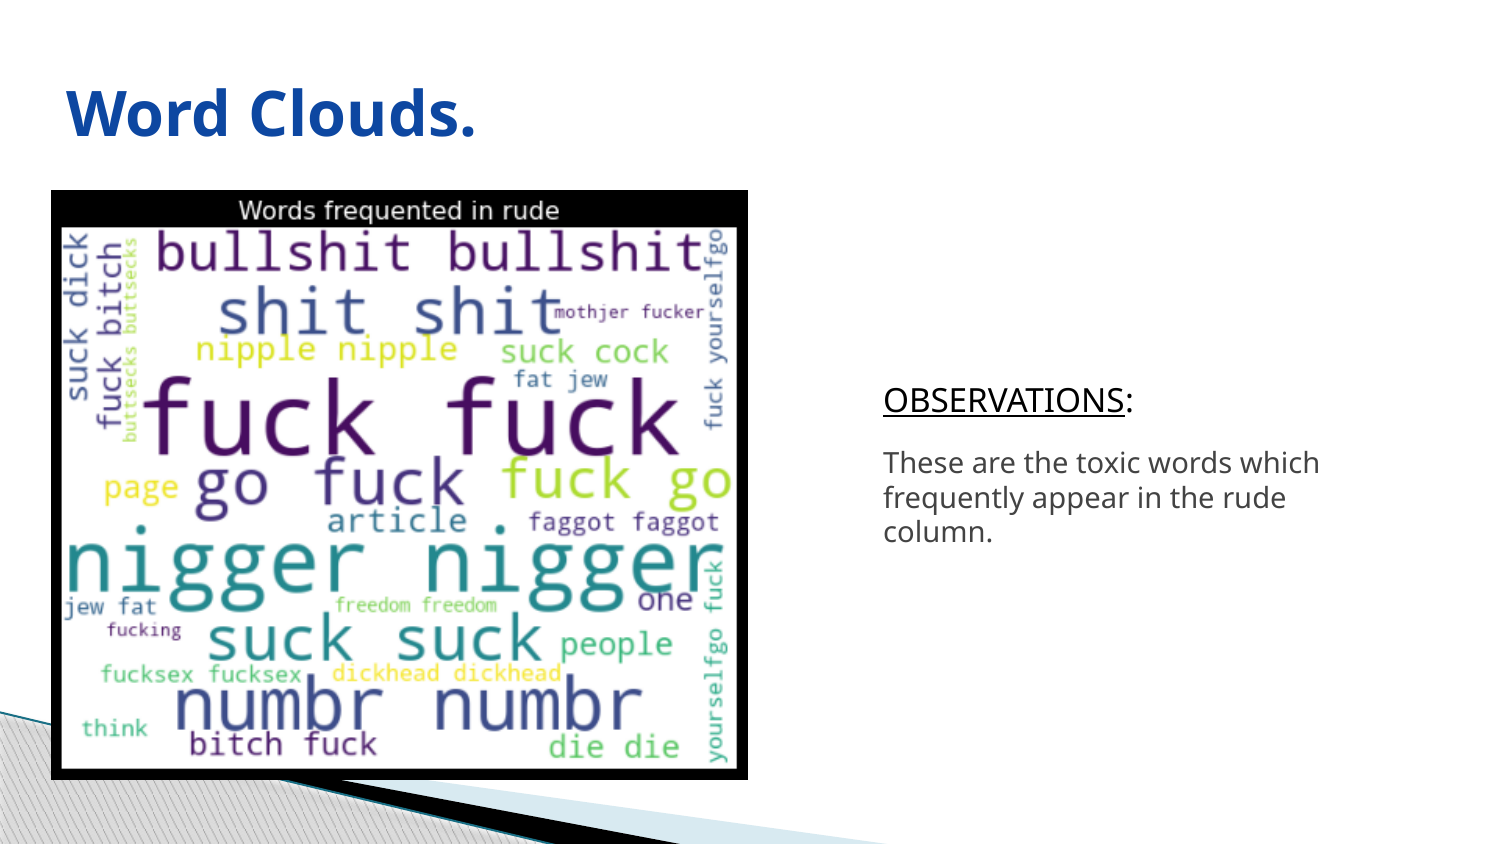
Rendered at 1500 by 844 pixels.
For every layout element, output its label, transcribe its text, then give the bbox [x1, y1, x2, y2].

picture [50, 190, 749, 780]
title Word Clouds. [51, 58, 1449, 230]
list OBSERVATIONS: These are the toxic words which frequently appear in the rude column. [868, 211, 1346, 717]
